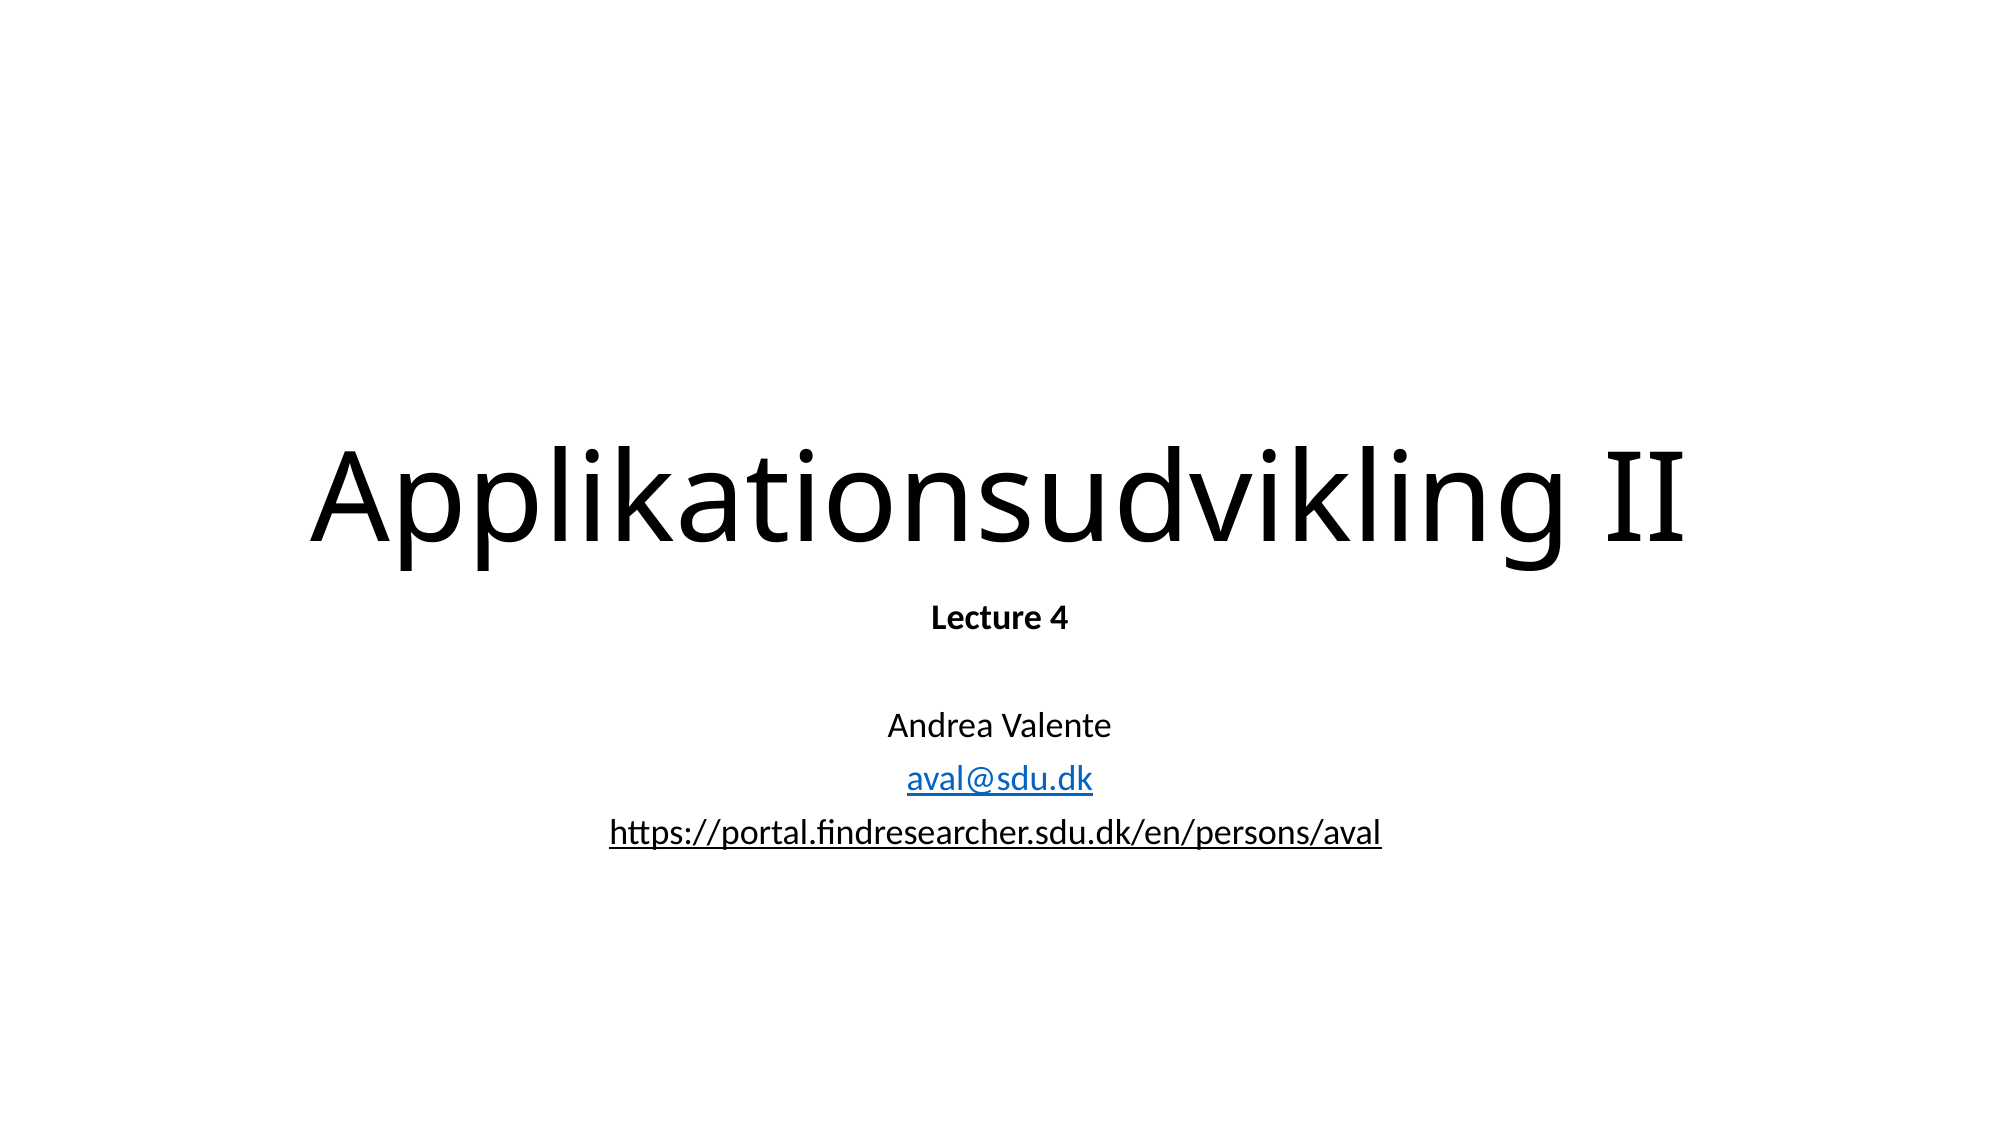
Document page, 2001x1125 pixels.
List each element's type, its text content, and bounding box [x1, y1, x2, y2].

title Applikationsudvikling II [249, 184, 1750, 576]
subtitle Lecture 4 Andrea Valente aval@sdu.dk https://portal.findresearcher.sdu.dk/en/persons/aval [249, 590, 1750, 863]
